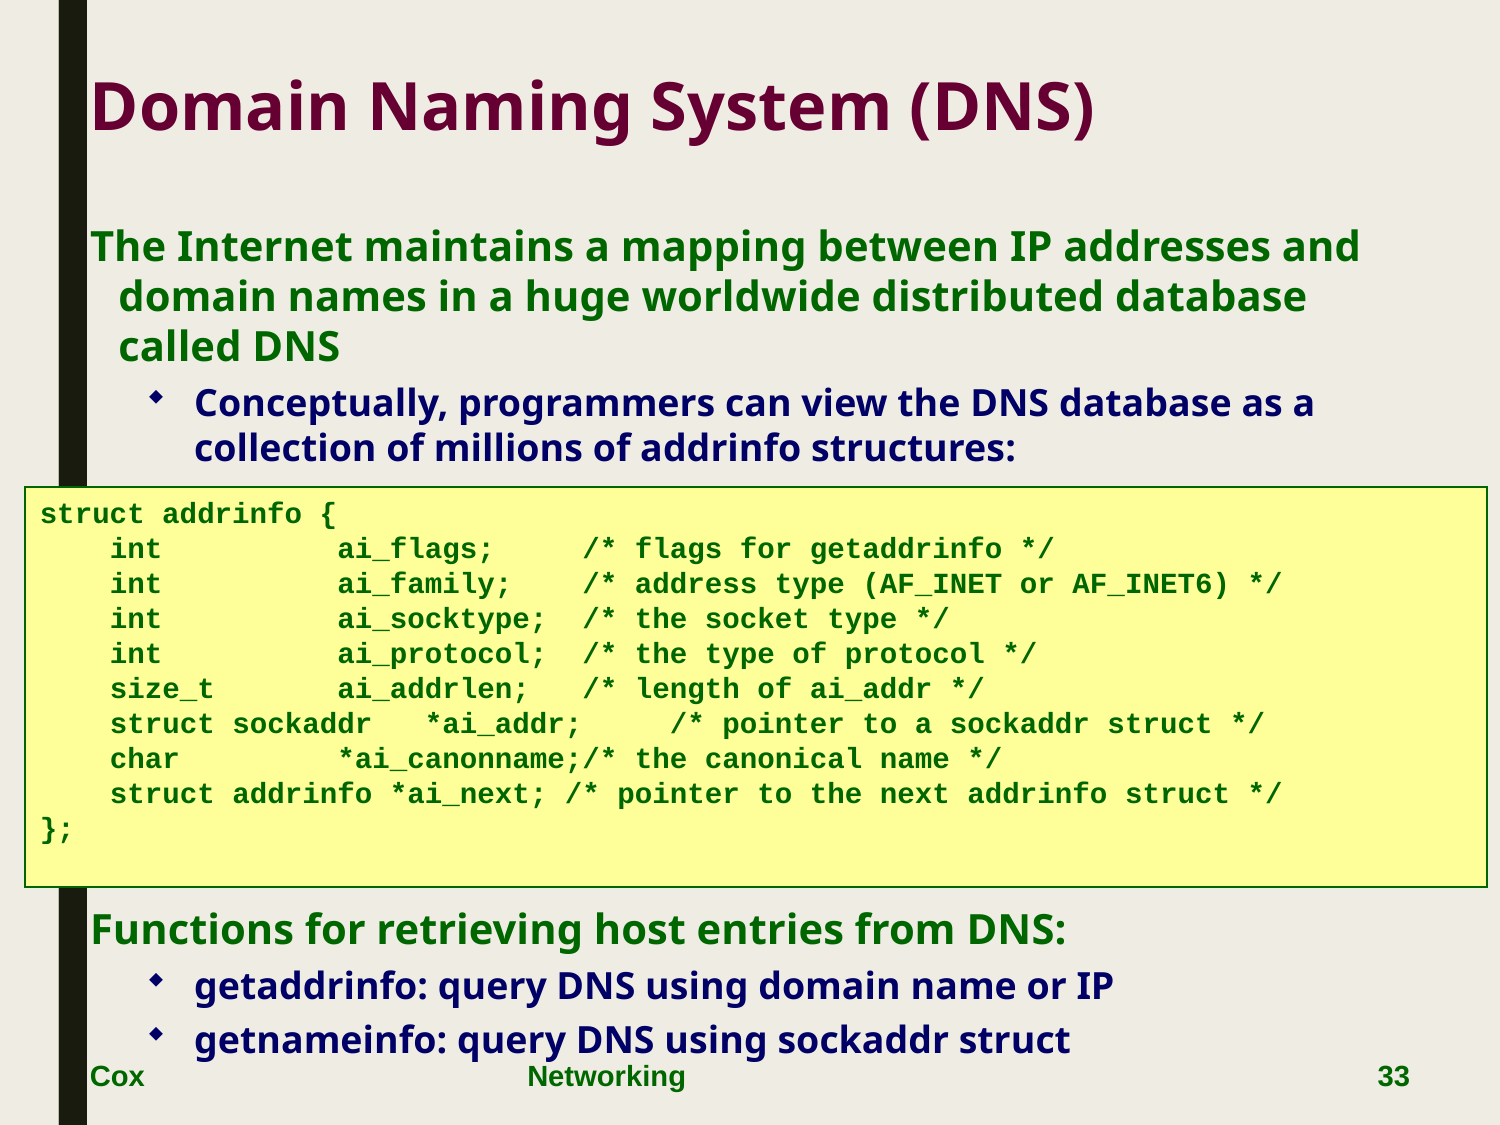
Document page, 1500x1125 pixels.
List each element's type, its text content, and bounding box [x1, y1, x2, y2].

text_box 33 [1074, 1069, 1425, 1103]
text_box struct addrinfo { int ai_flags; /* flags for getaddrinfo */ int ai_family; /* address type (AF_INET or AF_INET6) */ int ai_socktype; /* the socket type */ int ai_protocol; /* the type of protocol */ size_t ai_addrlen; /* length of ai_addr */ struct sockaddr *ai_addr; /* pointer to a sockaddr struct */ char *ai_canonname;/* the canonical name */ struct addrinfo *ai_next; /* pointer to the next addrinfo struct */ }; [24, 486, 1488, 887]
text_box Cox [75, 1069, 425, 1103]
text_box Networking [512, 1069, 988, 1103]
text_box The Internet maintains a mapping between IP addresses and domain names in a huge worldwide distributed database called DNS Conceptually, programmers can view the DNS database as a collection of millions of addrinfo structures: Functions for retrieving host entries from DNS: getaddrinfo: query DNS using domain name or IP getnameinfo: query DNS using sockaddr struct [74, 212, 1425, 486]
text_box Domain Naming System (DNS) [74, 45, 1425, 163]
text_box The Internet maintains a mapping between IP addresses and domain names in a huge worldwide distributed database called DNS Conceptually, programmers can view the DNS database as a collection of millions of addrinfo structures: Functions for retrieving host entries from DNS: getaddrinfo: query DNS using domain name or IP getnameinfo: query DNS using sockaddr struct [74, 887, 1425, 1069]
